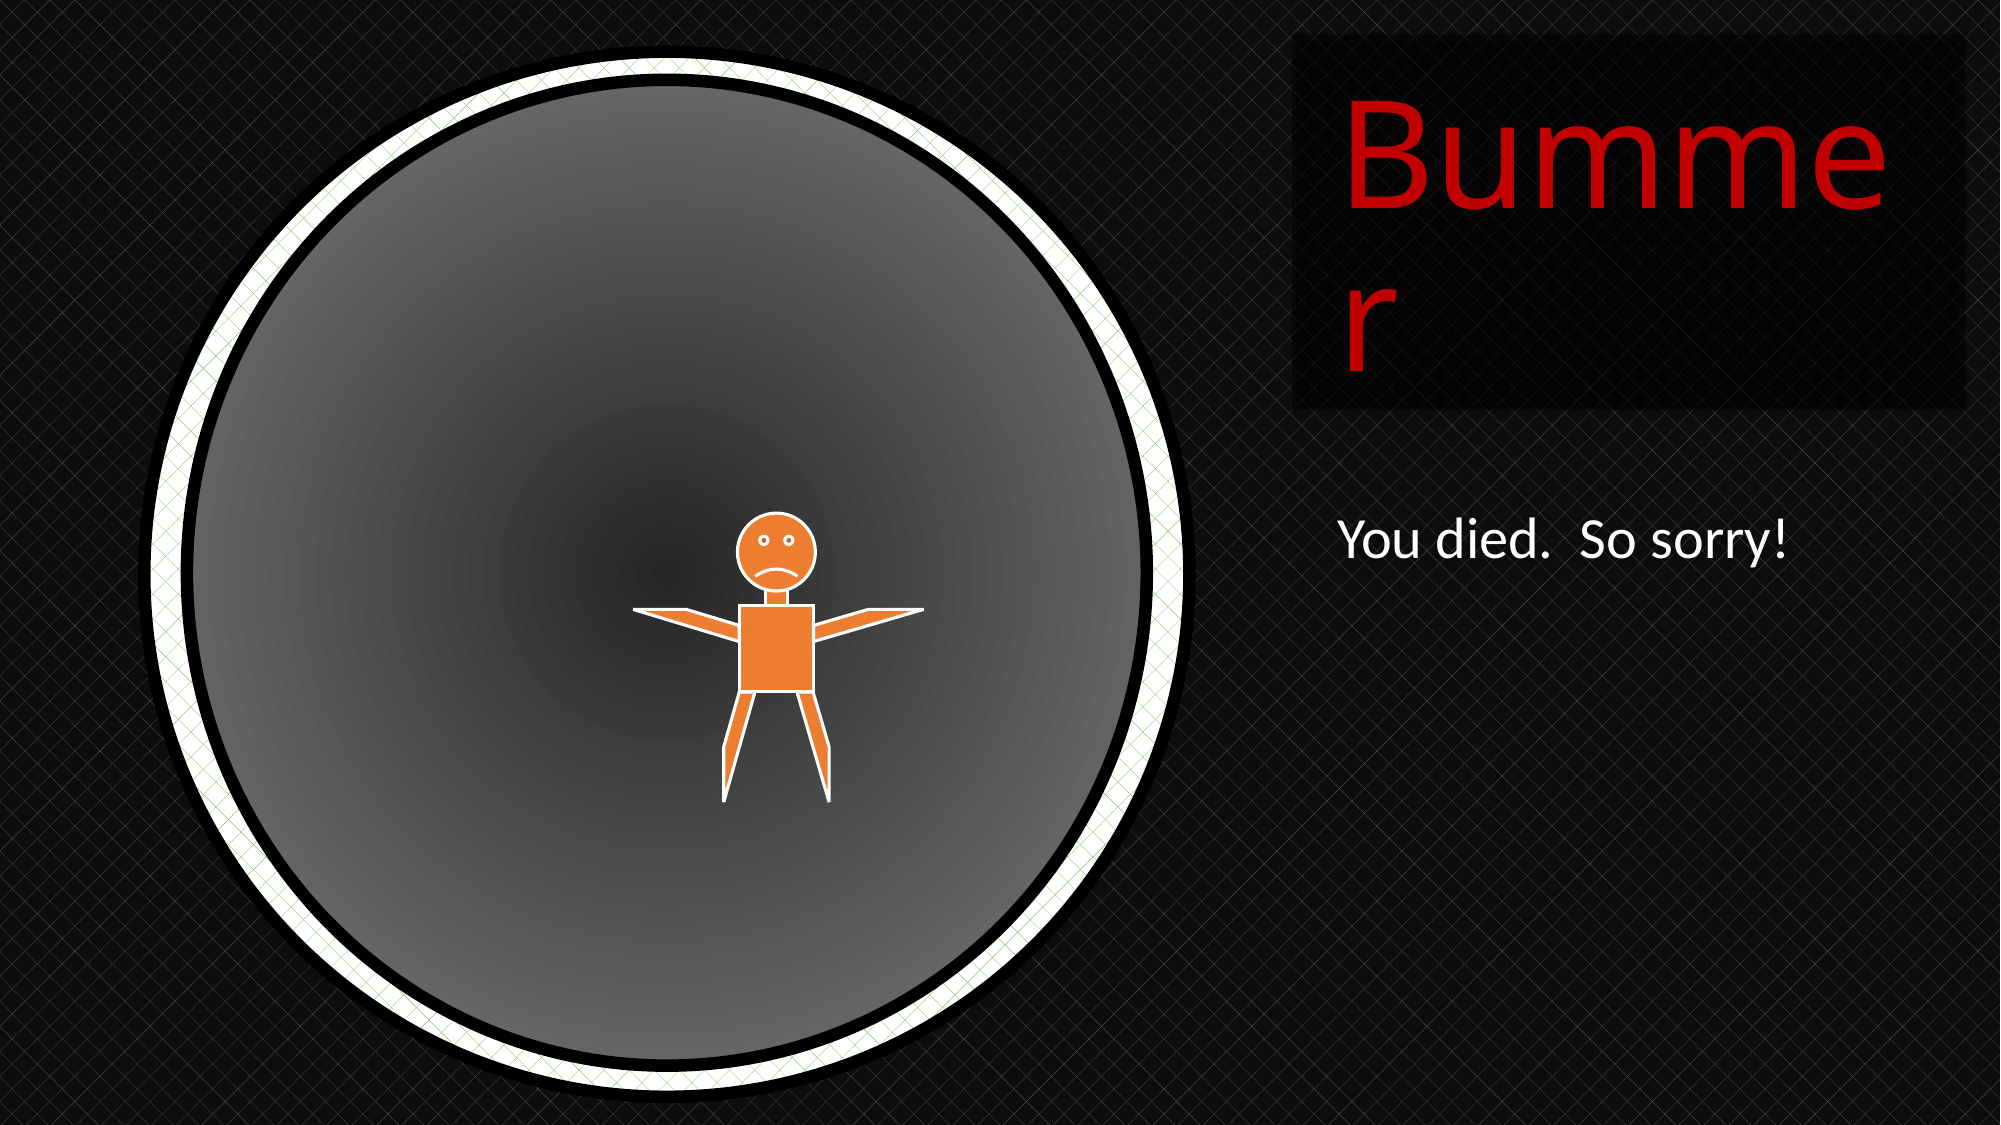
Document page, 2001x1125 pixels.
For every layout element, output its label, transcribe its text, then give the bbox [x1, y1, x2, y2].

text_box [633, 513, 924, 802]
list Bummer You died. So sorry! [1292, 34, 1966, 411]
